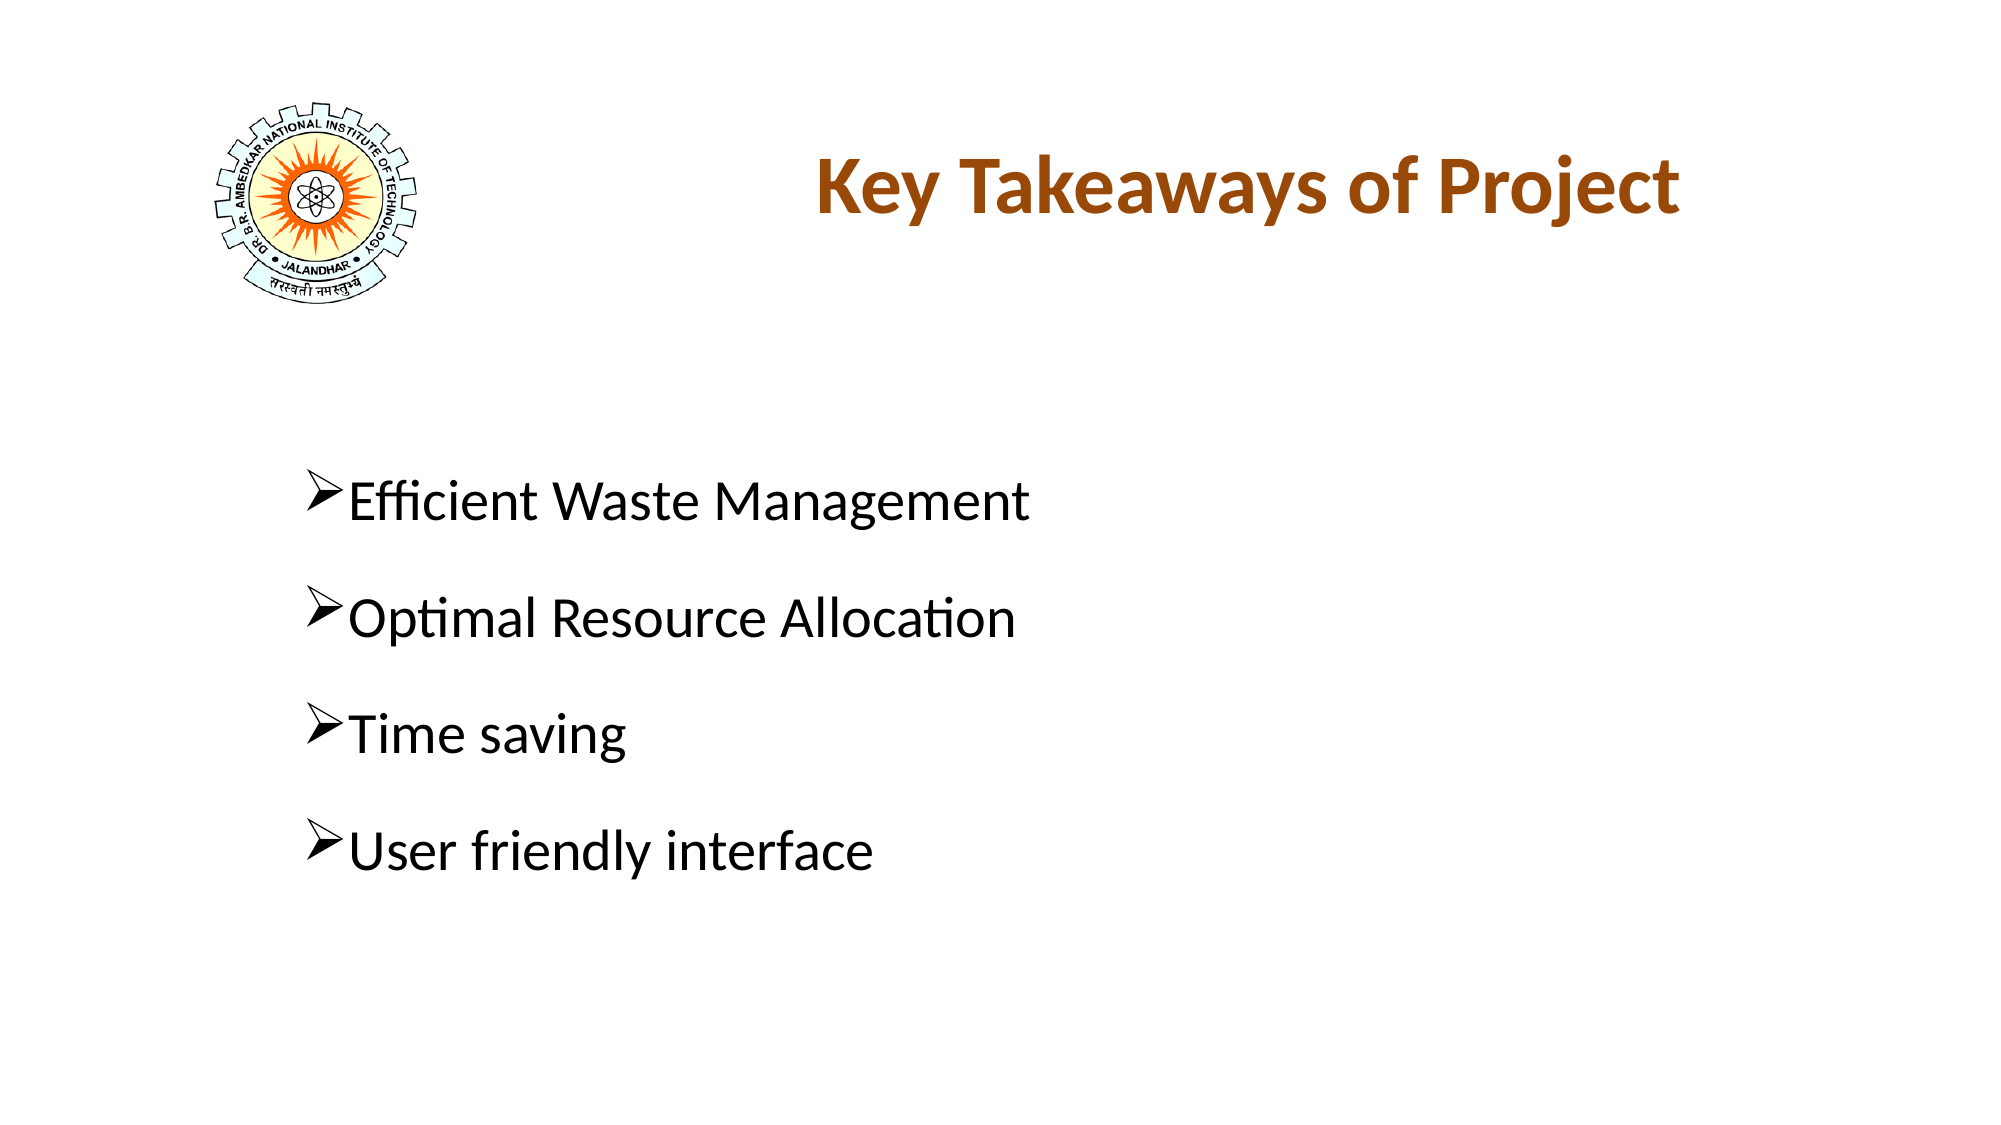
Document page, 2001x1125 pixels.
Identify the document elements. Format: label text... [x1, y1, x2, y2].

title Key Takeaways of Project [732, 86, 1766, 275]
list Efficient Waste Management Optimal Resource Allocation Time saving User friendly interface [212, 420, 1830, 1014]
picture [214, 102, 417, 305]
